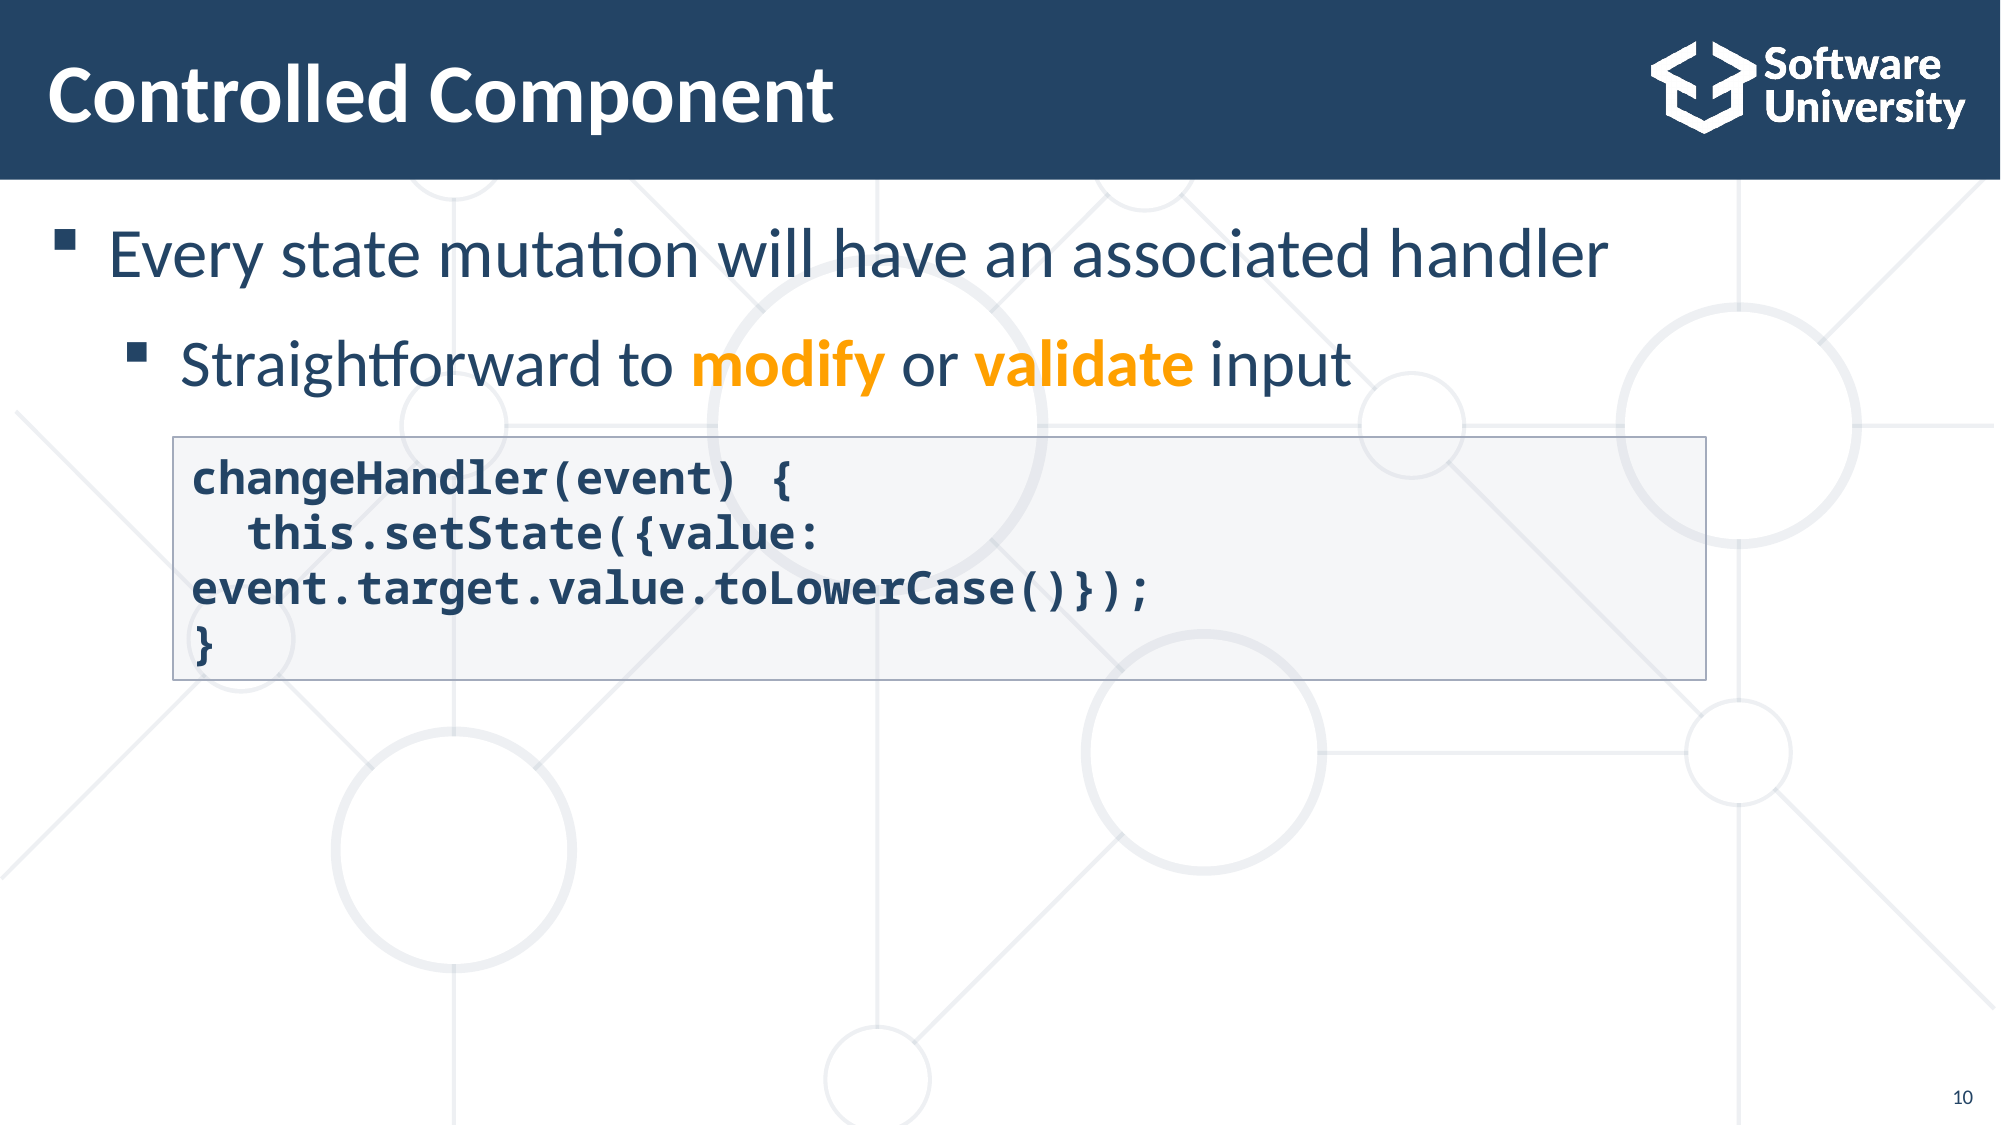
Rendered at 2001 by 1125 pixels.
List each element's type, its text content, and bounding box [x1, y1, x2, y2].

title Controlled Component [31, 16, 1625, 162]
picture [1651, 41, 1966, 134]
text_box changeHandler(event) { this.setState({value: event.target.value.toLowerCase()}); } [173, 436, 1707, 681]
list Every state mutation will have an associated handler Straightforward to modify or validate input [31, 196, 1970, 1104]
slide_number ‹#› [1927, 1067, 1989, 1117]
